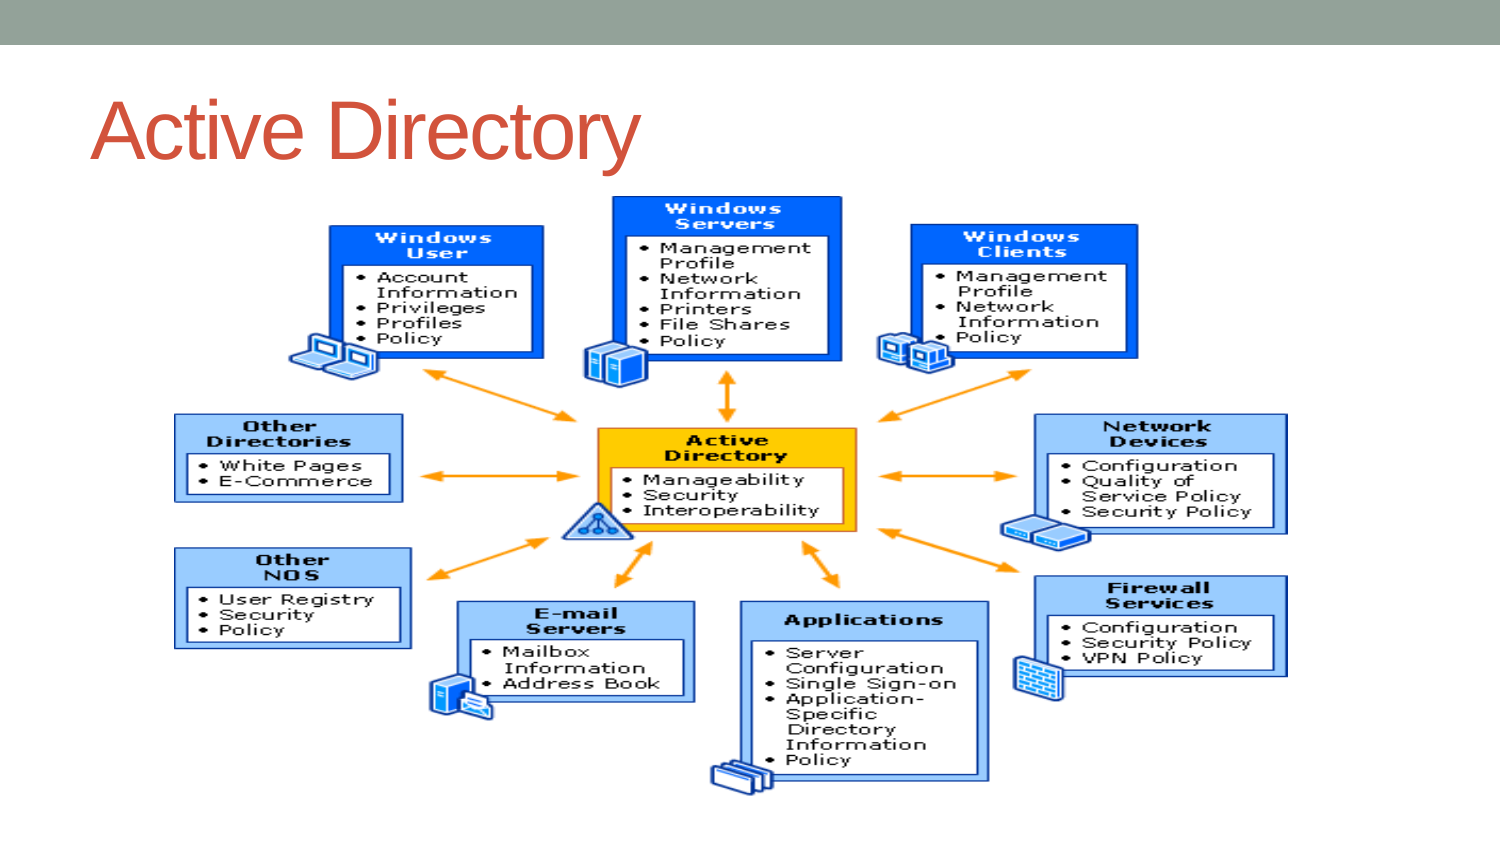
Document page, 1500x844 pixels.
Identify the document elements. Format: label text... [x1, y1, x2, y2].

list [174, 196, 1288, 798]
title Active Directory [75, 65, 1425, 188]
